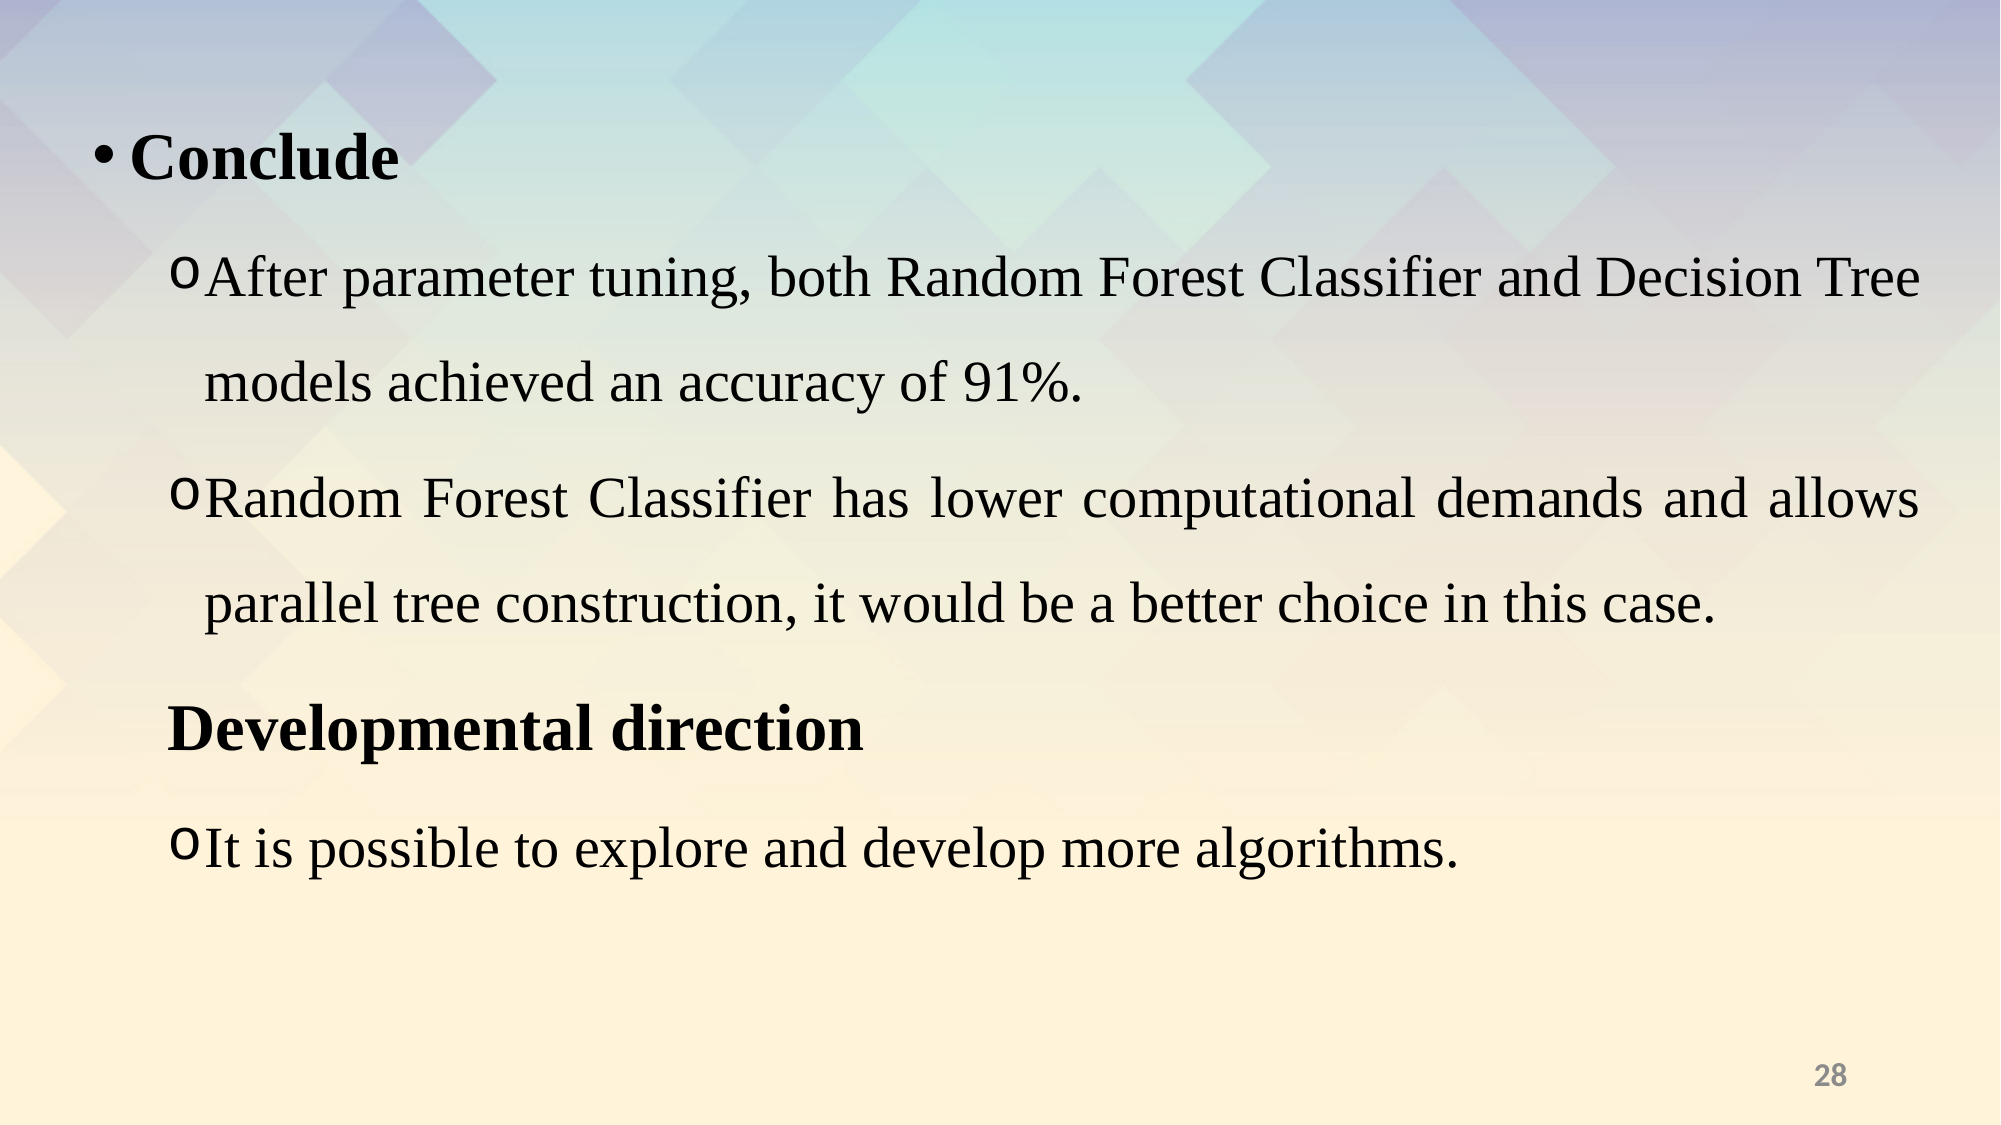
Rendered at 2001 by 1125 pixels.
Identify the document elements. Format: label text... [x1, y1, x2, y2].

slide_number 28 [1412, 1073, 1863, 1103]
list Conclude After parameter tuning, both Random Forest Classifier and Decision Tree models achieved an accuracy of 91%. Random Forest Classifier has lower computational demands and allows parallel tree construction, it would be a better choice in this case. Developmental direction It is possible to explore and develop more algorithms. [77, 65, 1937, 1073]
picture [0, 0, 2001, 1125]
